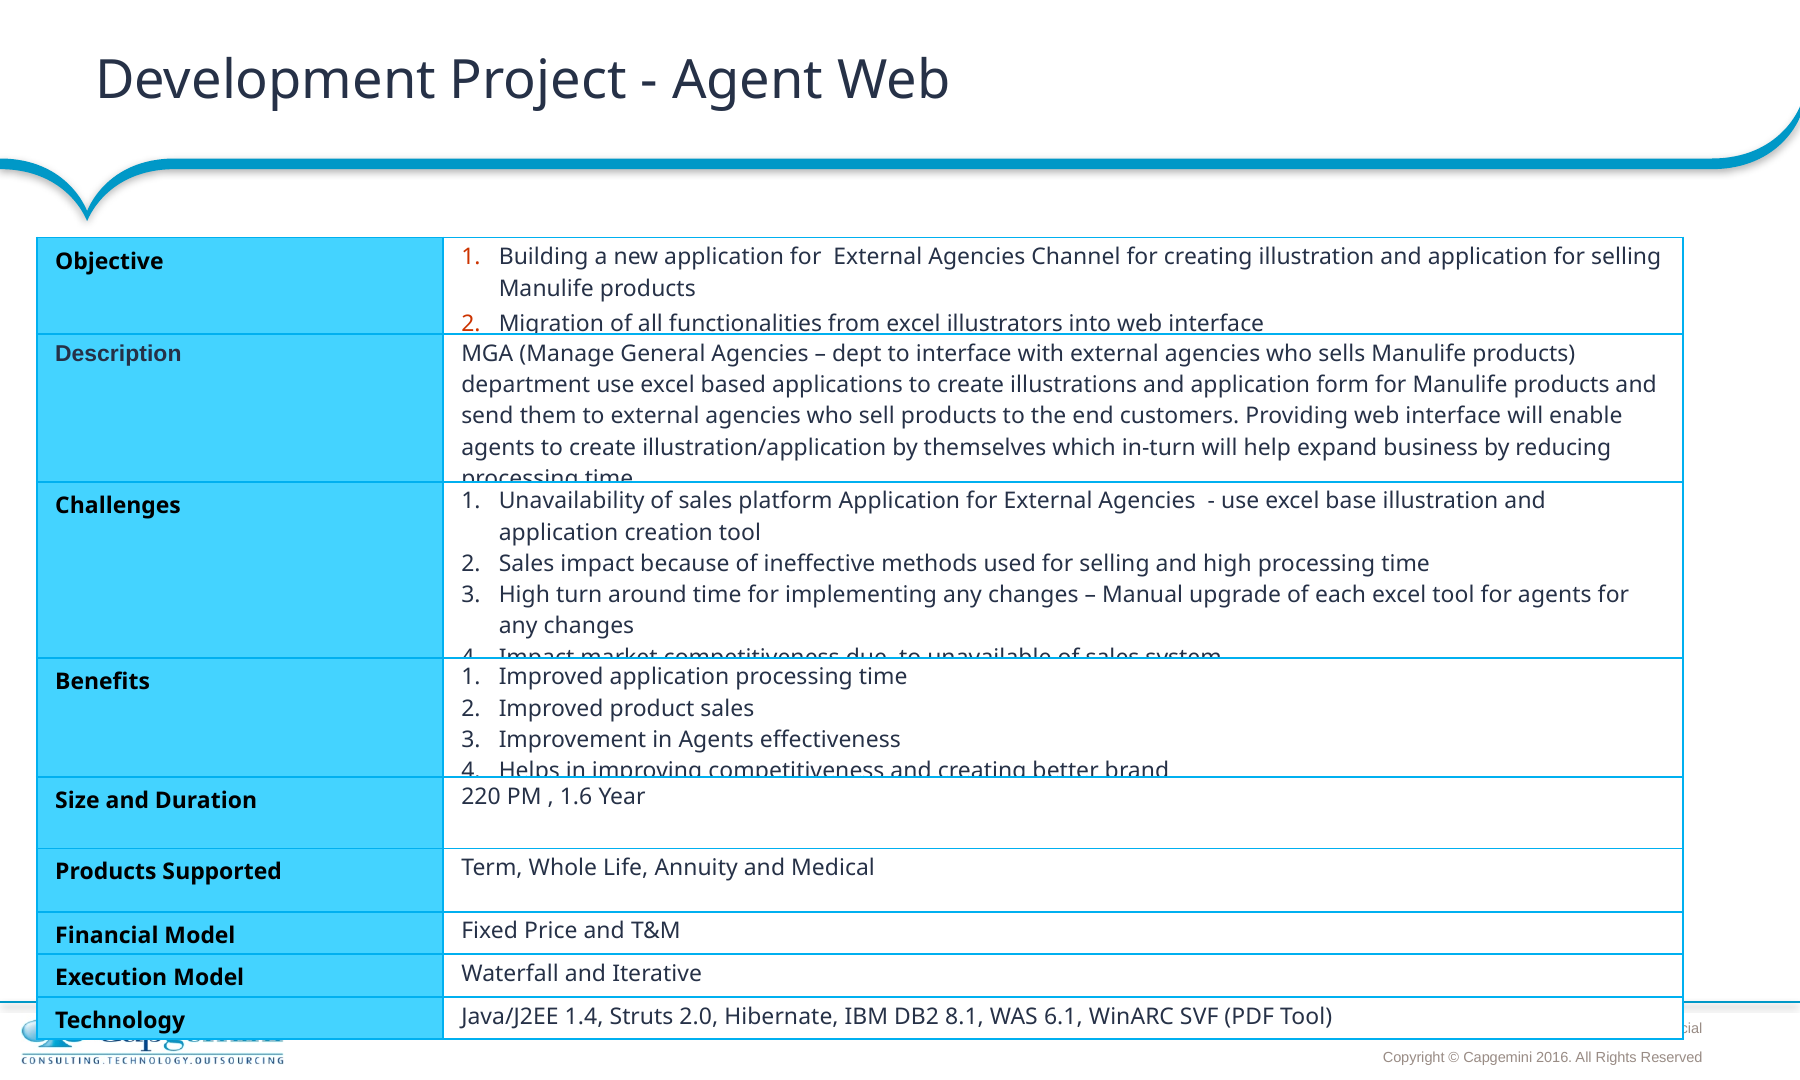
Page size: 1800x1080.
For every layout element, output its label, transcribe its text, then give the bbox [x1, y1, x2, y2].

picture [21, 1010, 284, 1065]
table_cell Financial Model [38, 913, 442, 953]
table_cell Technology [38, 998, 442, 1038]
table_cell Fixed Price and T&M [444, 913, 1682, 953]
text_box Development Project - Agent Web [76, 39, 1581, 121]
table_cell 220 PM , 1.6 Year [444, 778, 1682, 848]
table_cell Improved application processing time Improved product sales Improvement in Agents effectiveness Helps in improving competitiveness and creating better brand [444, 659, 1682, 776]
table_cell Java/J2EE 1.4, Struts 2.0, Hibernate, IBM DB2 8.1, WAS 6.1, WinARC SVF (PDF Tool) [444, 998, 1682, 1038]
table_cell Products Supported [38, 849, 442, 911]
table_cell Size and Duration [38, 778, 442, 848]
table_cell MGA (Manage General Agencies – dept to interface with external agencies who sells Manulife products) department use excel based applications to create illustrations and application form for Manulife products and send them to external agencies who sell products to the end customers. Providing web interface will enable agents to create illustration/application by themselves which in-turn will help expand business by reducing processing time. [444, 335, 1682, 481]
table_cell Term, Whole Life, Annuity and Medical [444, 849, 1682, 911]
table_cell Benefits [38, 659, 442, 776]
table_cell Challenges [38, 483, 442, 657]
table_cell Description [38, 335, 442, 481]
table_cell Unavailability of sales platform Application for External Agencies - use excel base illustration and application creation tool Sales impact because of ineffective methods used for selling and high processing time High turn around time for implementing any changes – Manual upgrade of each excel tool for agents for any changes Impact market competitiveness due to unavailable of sales system [444, 483, 1682, 657]
table_cell Waterfall and Iterative [444, 955, 1682, 996]
table_header Building a new application for External Agencies Channel for creating illustration and application for selling Manulife products Migration of all functionalities from excel illustrators into web interface [444, 238, 1682, 333]
table_cell Execution Model [38, 955, 442, 996]
table_header Objective [38, 238, 442, 333]
